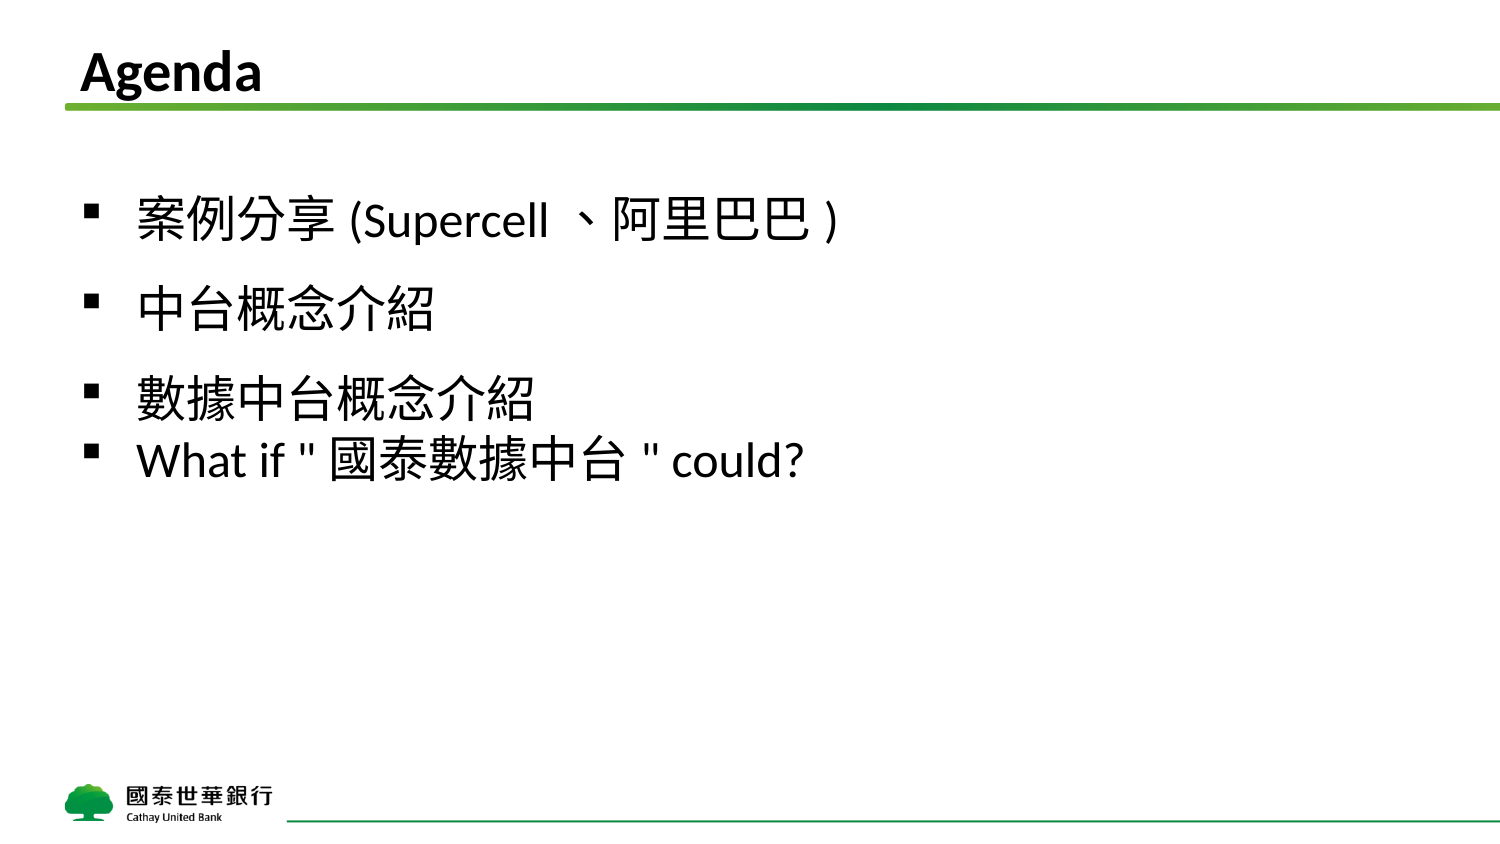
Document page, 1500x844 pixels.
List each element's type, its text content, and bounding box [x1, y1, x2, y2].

list 案例分享(Supercell、阿里巴巴) 中台概念介紹 數據中台概念介紹 What if "國泰數據中台" could? [64, 150, 1435, 729]
picture [64, 103, 1500, 111]
picture [64, 784, 1500, 823]
title Agenda [64, 33, 1435, 103]
